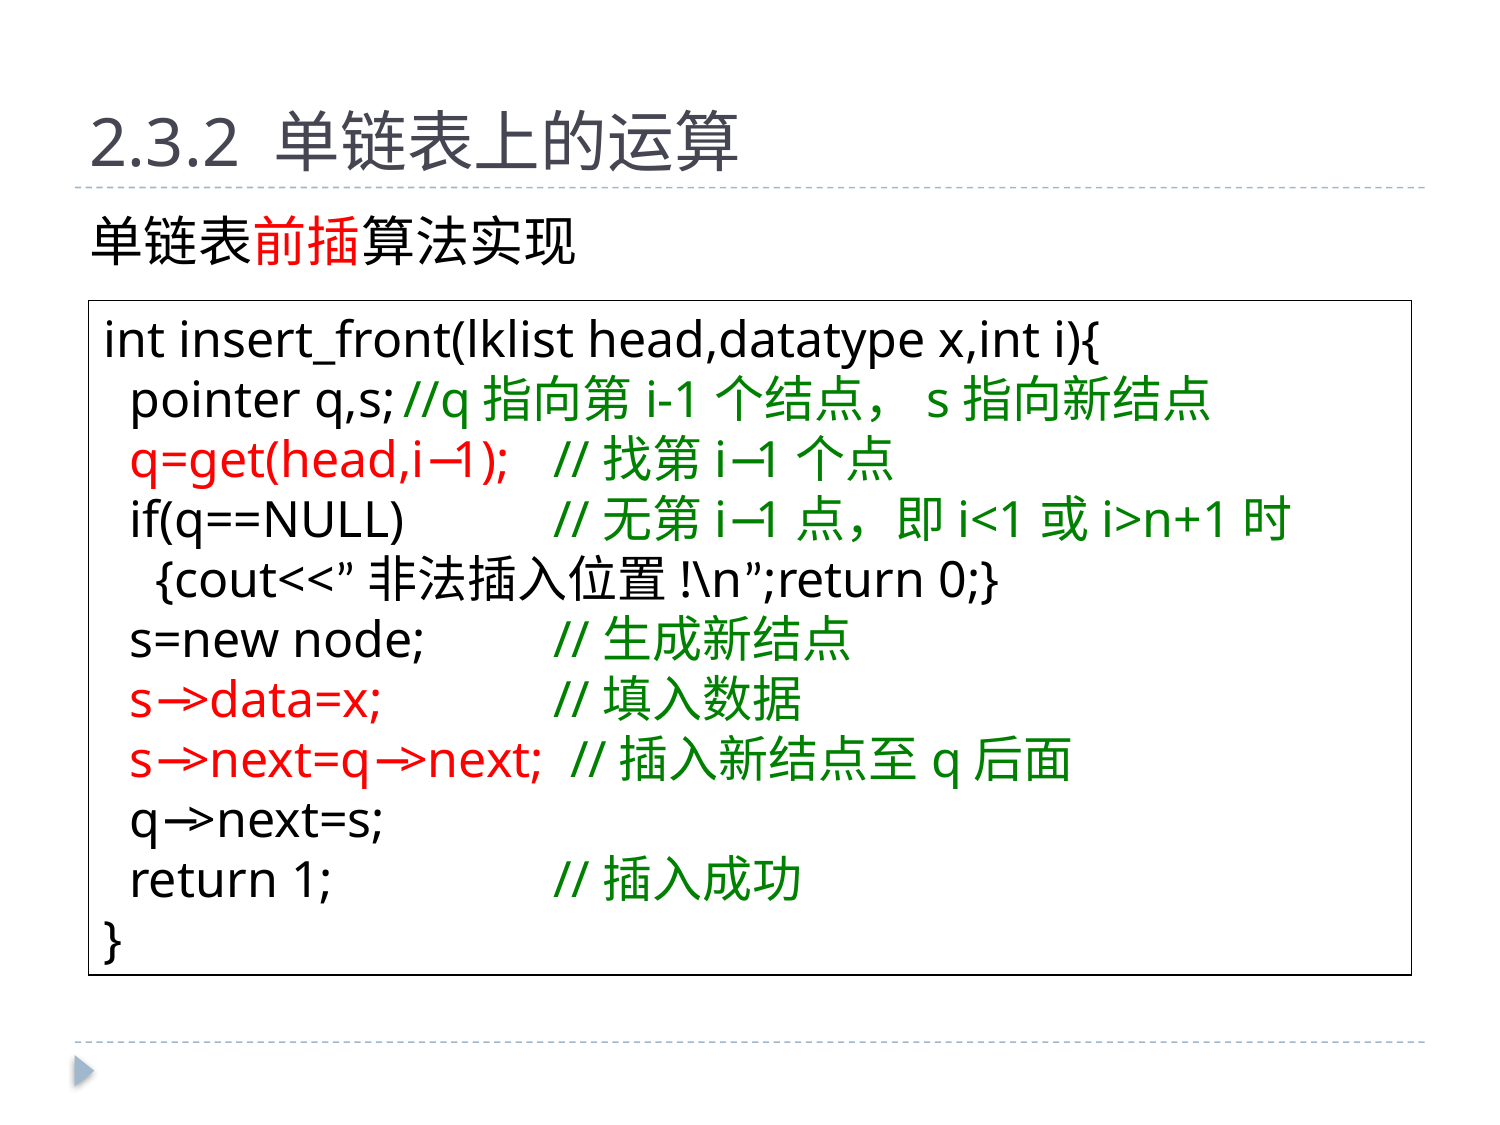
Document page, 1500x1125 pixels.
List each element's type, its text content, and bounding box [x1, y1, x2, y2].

title 2.3.2 单链表上的运算 [75, 24, 1425, 188]
list 单链表前插算法实现 [75, 200, 1425, 1006]
text_box int insert_front(lklist head,datatype x,int i){ pointer q,s; //q指向第i-1个结点，s指向新结点 q=get(head,i−1); //找第i−1个点 if(q==NULL) //无第i−1点，即i<1或i>n+1时 {cout<<”非法插入位置!\n”;return 0;} s=new node; //生成新结点 s−>data=x; //填入数据 s−>next=q−>next; //插入新结点至q后面 q−>next=s; return 1; //插入成功 } [88, 300, 1412, 976]
